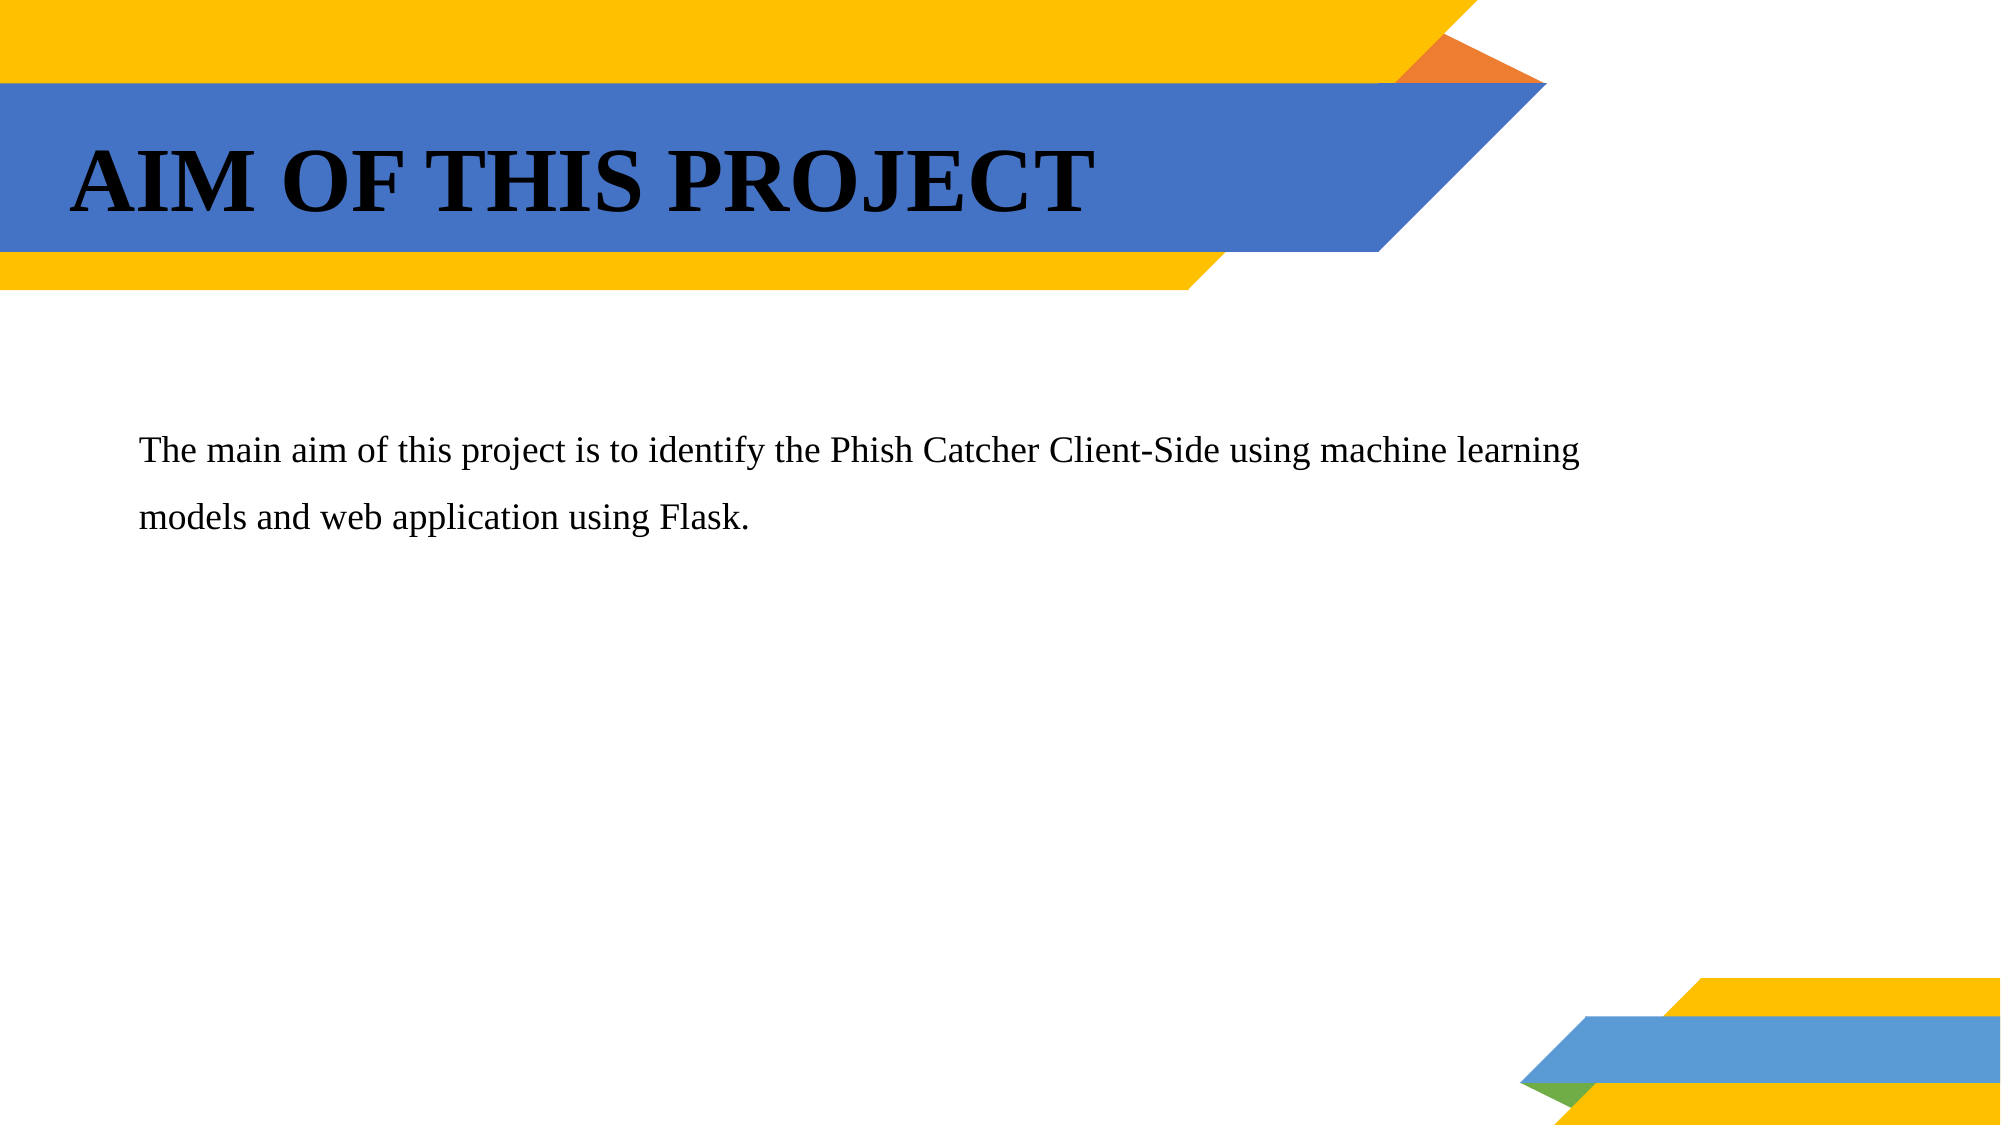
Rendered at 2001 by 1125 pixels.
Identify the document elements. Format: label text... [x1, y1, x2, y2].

title AIM OF THIS PROJECT [54, 98, 1348, 266]
text_box The main aim of this project is to identify the Phish Catcher Client-Side using machine learning models and web application using Flask. [123, 394, 1693, 545]
